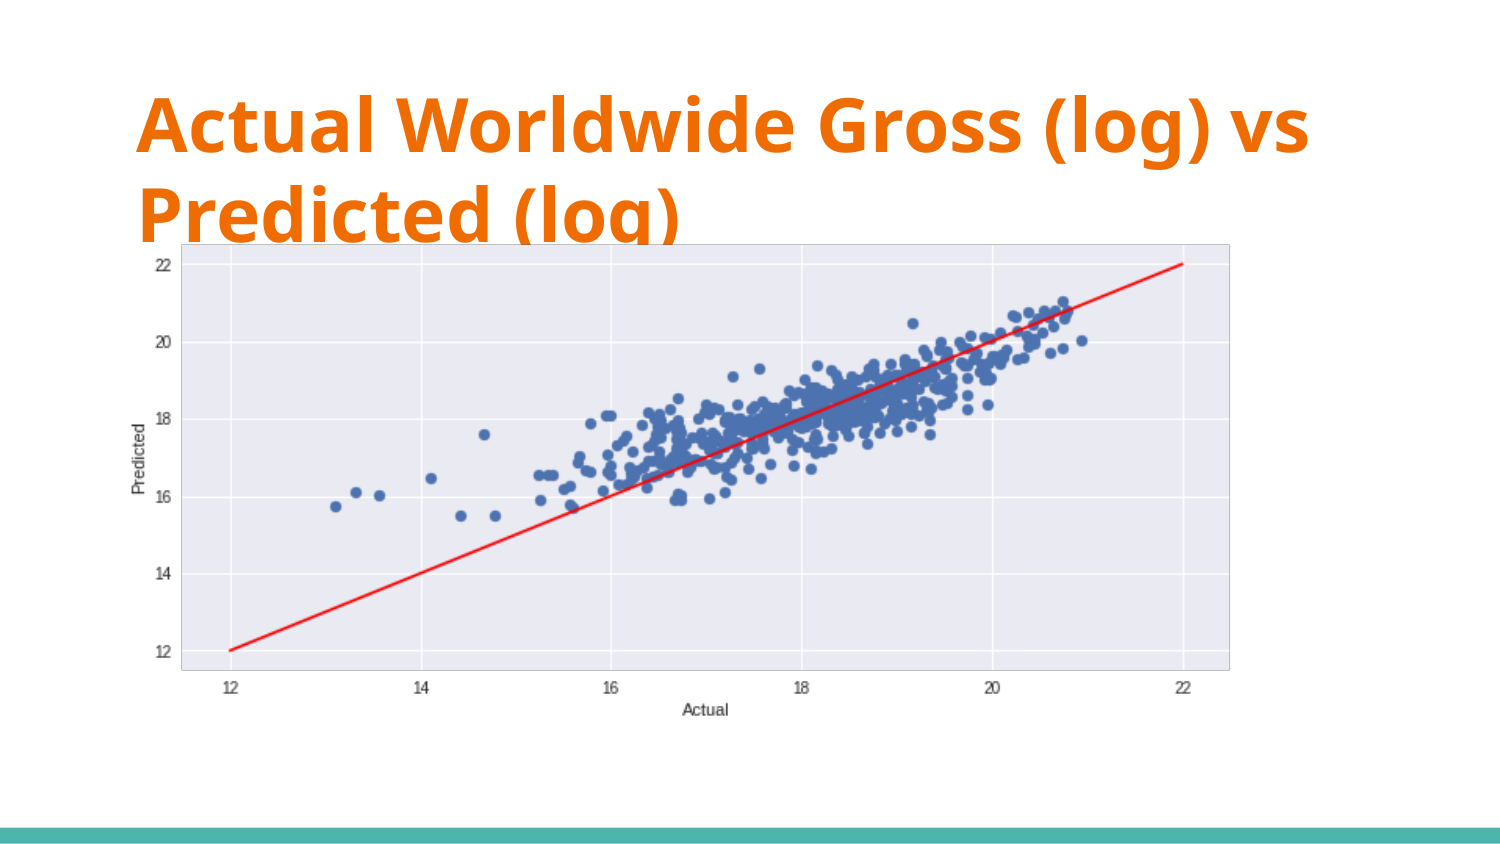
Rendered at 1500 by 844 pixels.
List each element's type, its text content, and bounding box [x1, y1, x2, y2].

picture [121, 234, 1241, 730]
title Actual Worldwide Gross (log) vs Predicted (log) [121, 62, 1418, 179]
